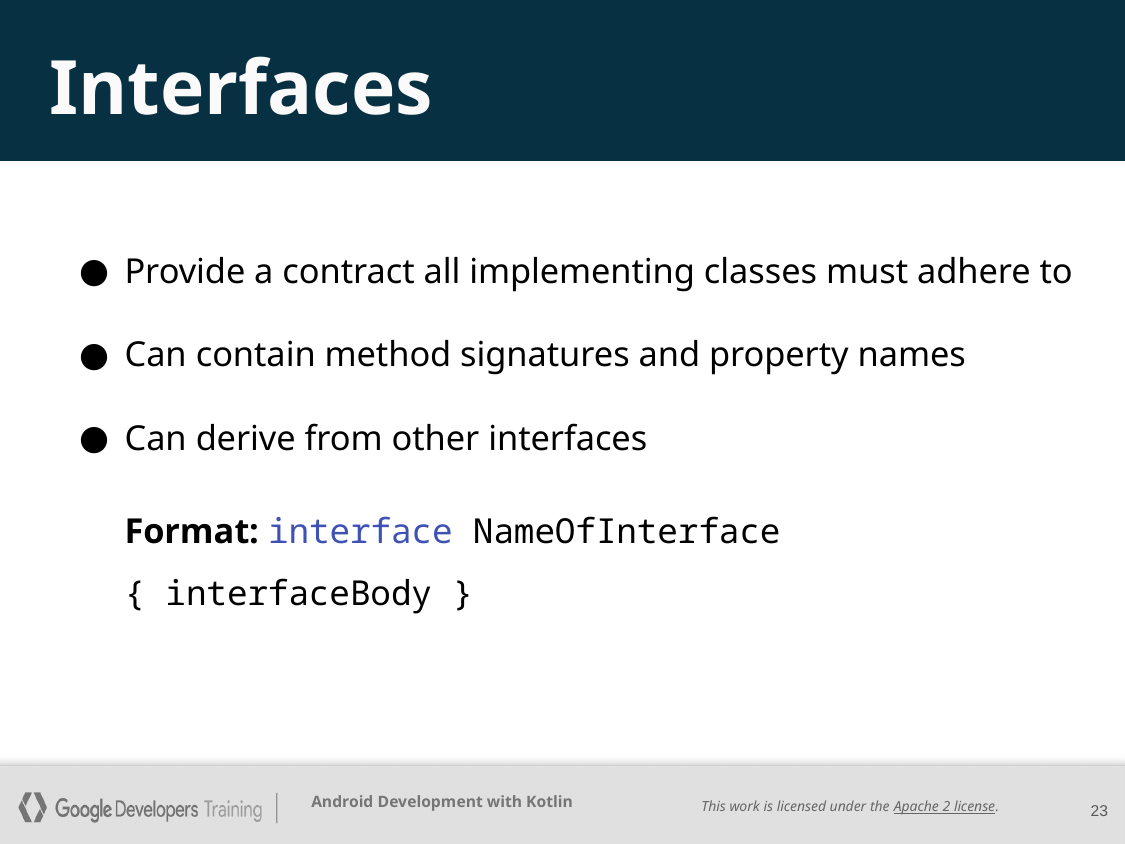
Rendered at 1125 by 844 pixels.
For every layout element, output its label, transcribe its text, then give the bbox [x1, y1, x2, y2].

title Interfaces [38, 28, 1087, 122]
slide_number 23 [1051, 777, 1120, 842]
list Provide a contract all implementing classes must adhere to Can contain method signatures and property names Can derive from other interfaces Format: interface NameOfInterface { interfaceBody } [38, 216, 1087, 552]
picture [0, 161, 1125, 844]
